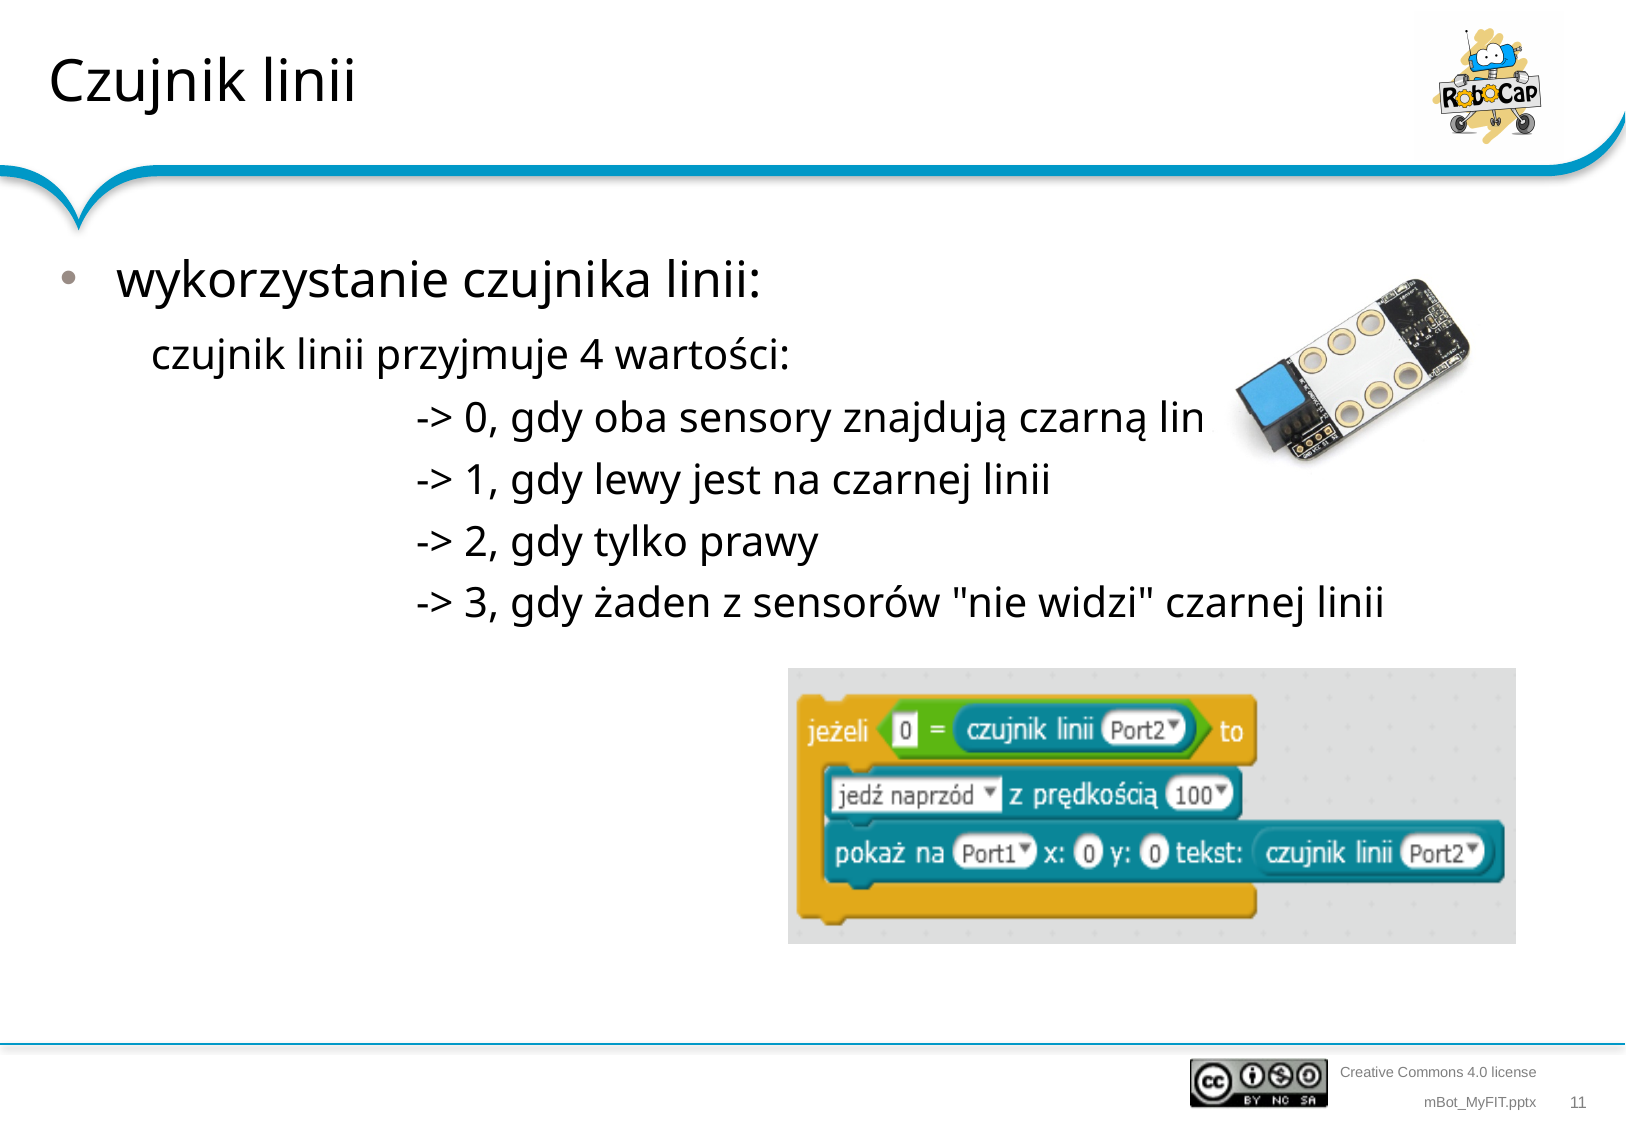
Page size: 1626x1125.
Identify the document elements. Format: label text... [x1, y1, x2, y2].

picture [788, 668, 1517, 944]
picture [1202, 219, 1498, 516]
title Czujnik linii [0, 0, 1625, 165]
slide_number Creative Commons 4.0 license [1104, 1053, 1544, 1088]
footer mBot_MyFIT.pptx [1105, 1086, 1543, 1117]
slide_number 11 [1568, 1091, 1589, 1112]
list wykorzystanie czujnika linii: czujnik linii przyjmuje 4 wartości: -> 0, gdy oba sensory znajdują czarną linię -> 1, gdy lewy jest na czarnej linii -> 2, gdy tylko prawy -> 3, gdy żaden z sensorów "nie widzi" czarnej linii [44, 246, 1581, 1007]
